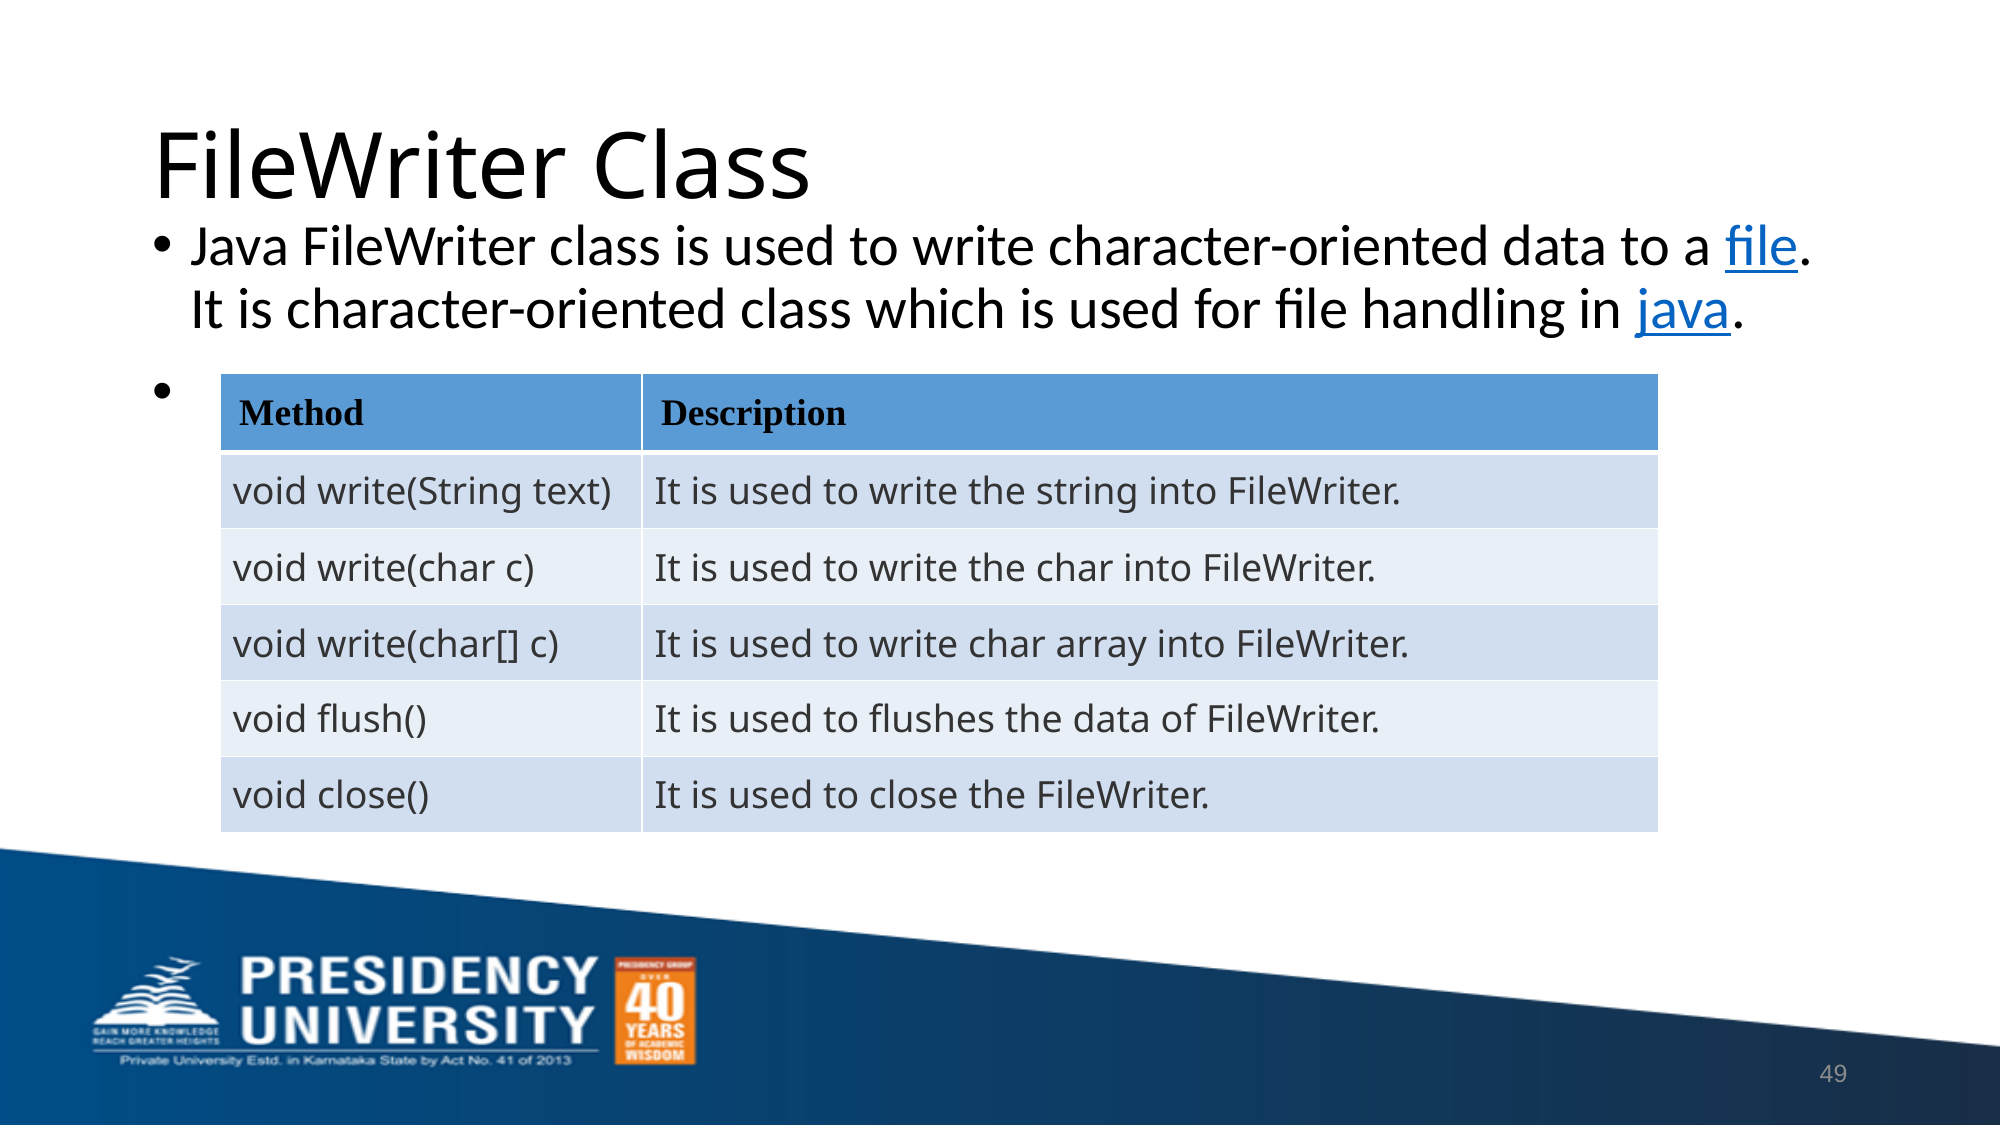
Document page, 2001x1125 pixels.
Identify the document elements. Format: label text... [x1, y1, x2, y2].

slide_number 49 [1412, 1042, 1863, 1103]
list Java FileWriter class is used to write character-oriented data to a file. It is character-oriented class which is used for file handling in java. [137, 208, 1863, 353]
table_cell It is used to close the FileWriter. [643, 757, 1658, 832]
table_cell void close() [221, 757, 641, 832]
table_header Description [643, 374, 1658, 450]
table_cell void write(char c) [221, 529, 641, 604]
title FileWriter Class [137, 59, 1863, 208]
table_cell It is used to write the string into FileWriter. [643, 455, 1658, 528]
table_cell void write(String text) [221, 455, 641, 528]
table_cell void write(char[] c) [221, 605, 641, 680]
table_cell It is used to write char array into FileWriter. [643, 605, 1658, 680]
table_cell It is used to flushes the data of FileWriter. [643, 681, 1658, 756]
table_header Method [221, 374, 641, 450]
table_cell It is used to write the char into FileWriter. [643, 529, 1658, 604]
table_cell void flush() [221, 681, 641, 756]
picture [0, 845, 2000, 1125]
